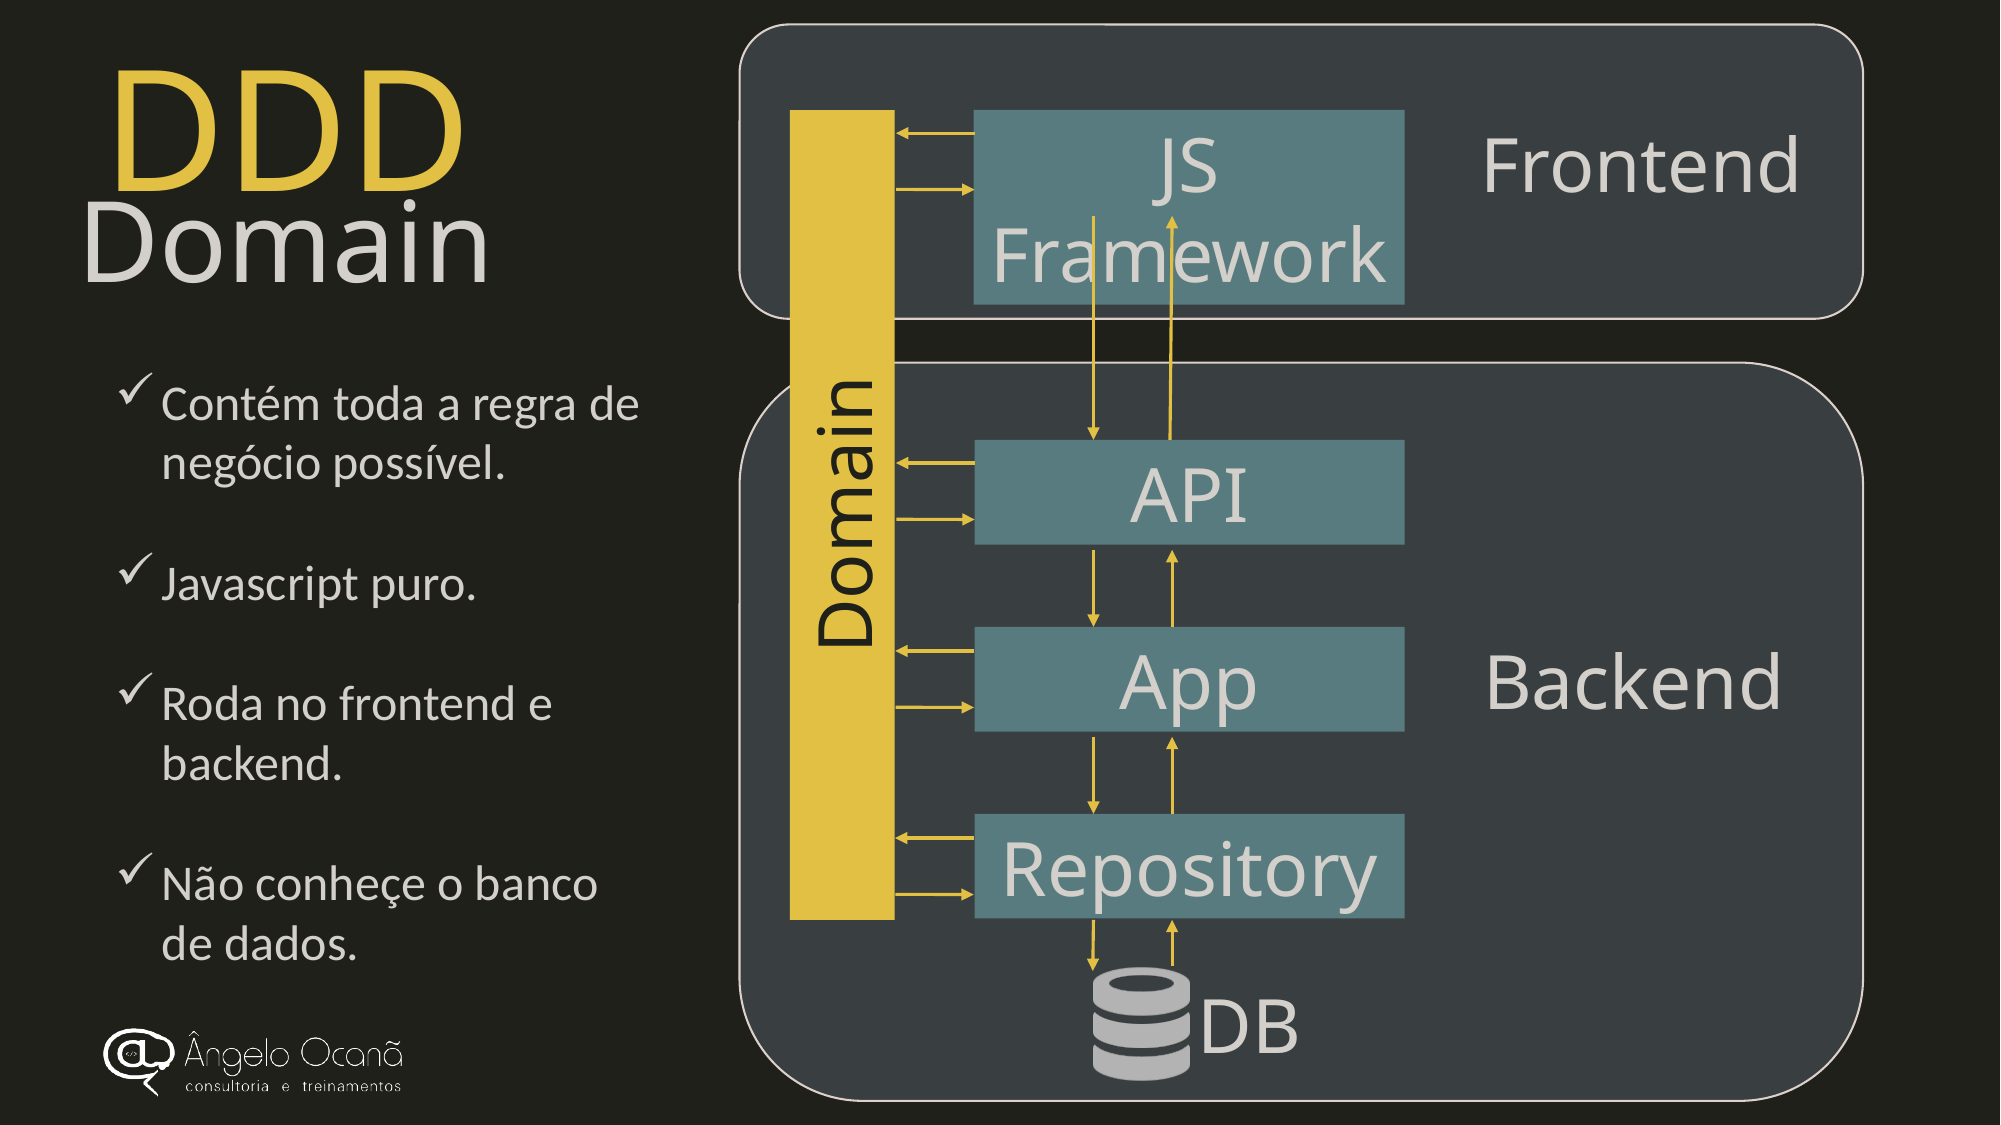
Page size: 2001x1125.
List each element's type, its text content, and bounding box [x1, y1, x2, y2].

text_box [738, 361, 1865, 1102]
text_box Frontend [1466, 109, 1818, 215]
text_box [1169, 215, 1173, 440]
text_box Domain [789, 110, 895, 920]
text_box App [974, 626, 1405, 732]
text_box Backend [1468, 626, 1800, 732]
text_box DB [1190, 970, 1317, 1076]
text_box Contém toda a regra de negócio possível. Javascript puro. Roda no frontend e backend. Não conheçe o banco de dados. [100, 362, 671, 978]
text_box API [974, 439, 1405, 545]
picture [1093, 959, 1190, 1089]
picture [100, 1018, 407, 1101]
text_box [738, 23, 1865, 320]
text_box Repository [974, 813, 1405, 919]
text_box Domain [62, 162, 509, 313]
text_box DDD [87, 15, 487, 162]
text_box JS Framework [973, 109, 1405, 305]
